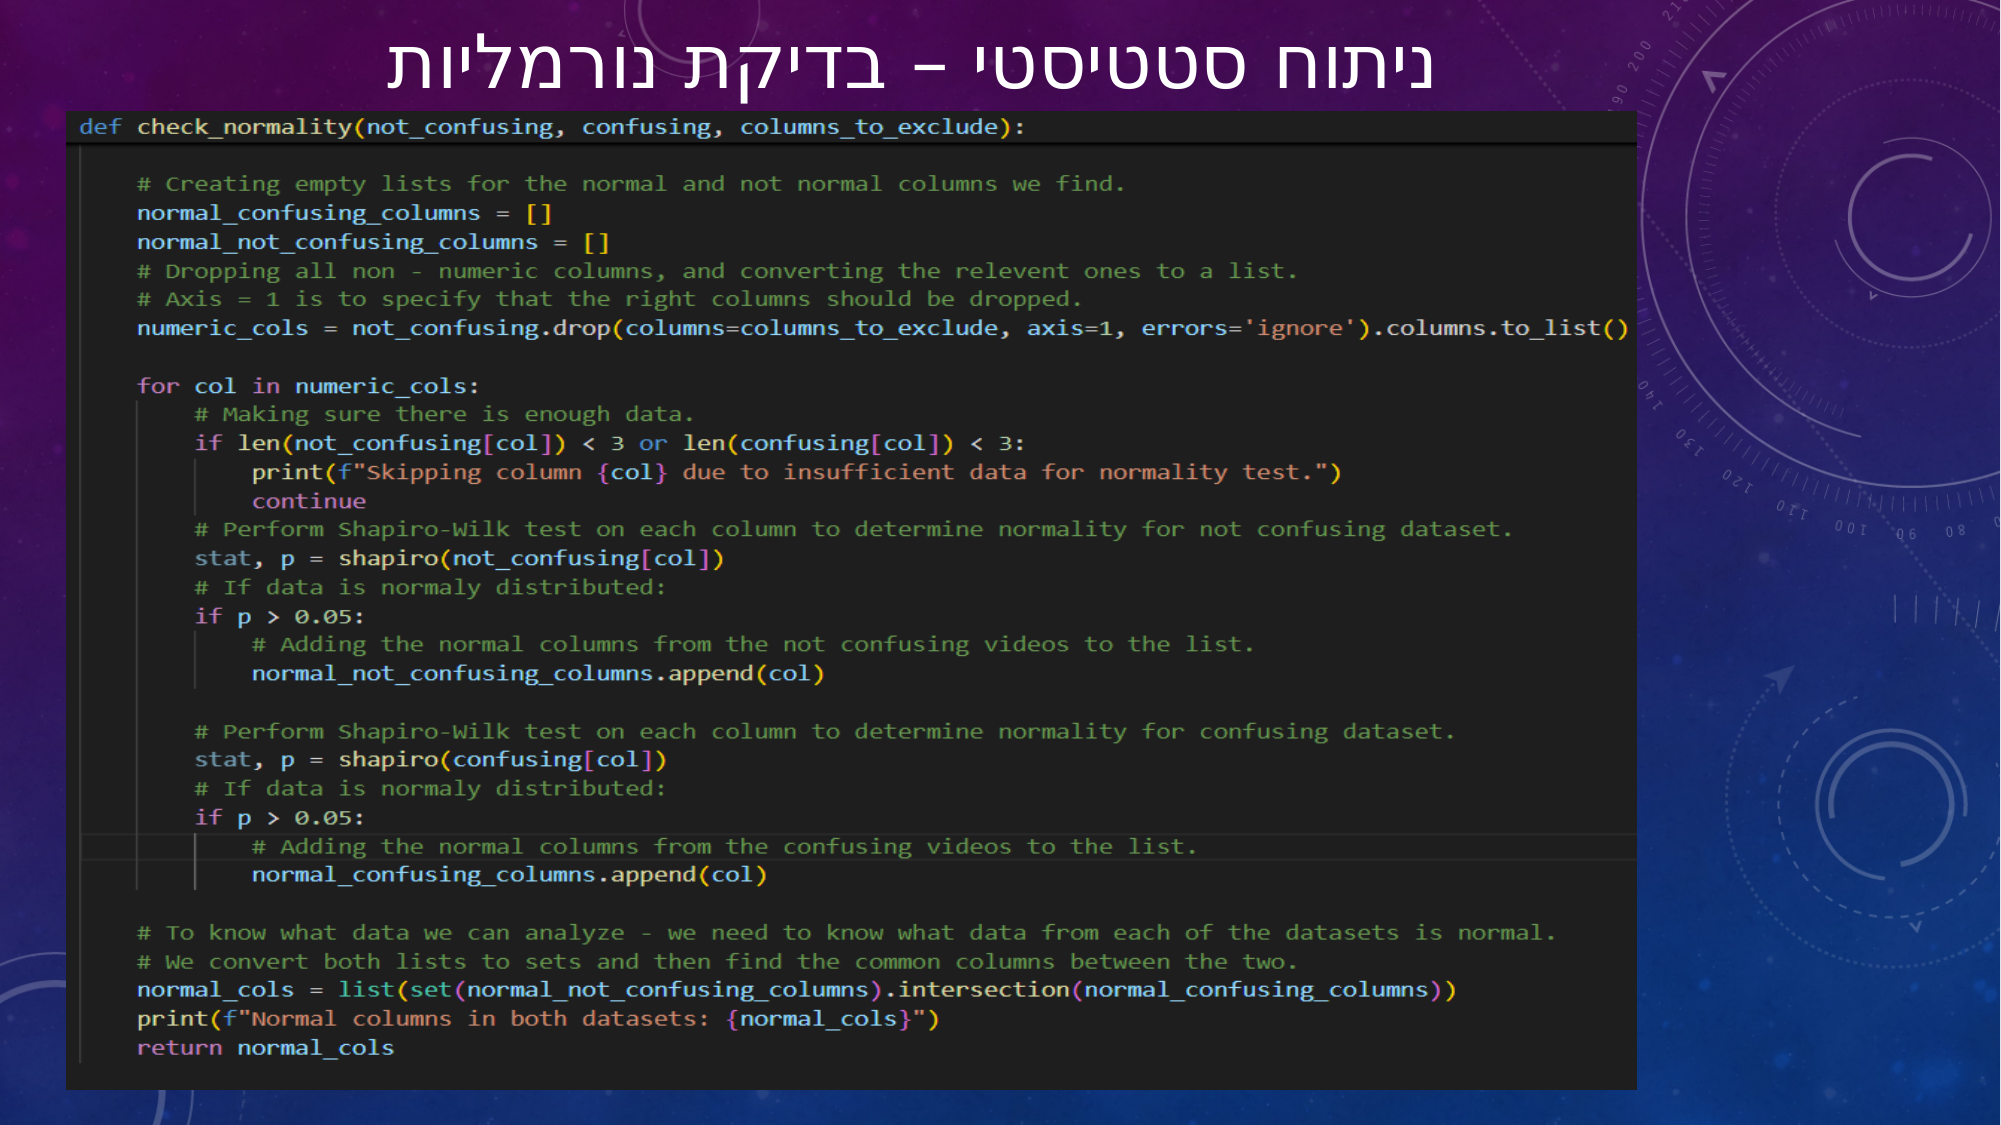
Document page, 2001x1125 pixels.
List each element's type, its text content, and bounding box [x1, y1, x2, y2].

picture [0, 0, 2001, 1125]
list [66, 111, 1637, 1090]
title ניתוח סטטיסטי – בדיקת נורמליות [94, 0, 1757, 179]
